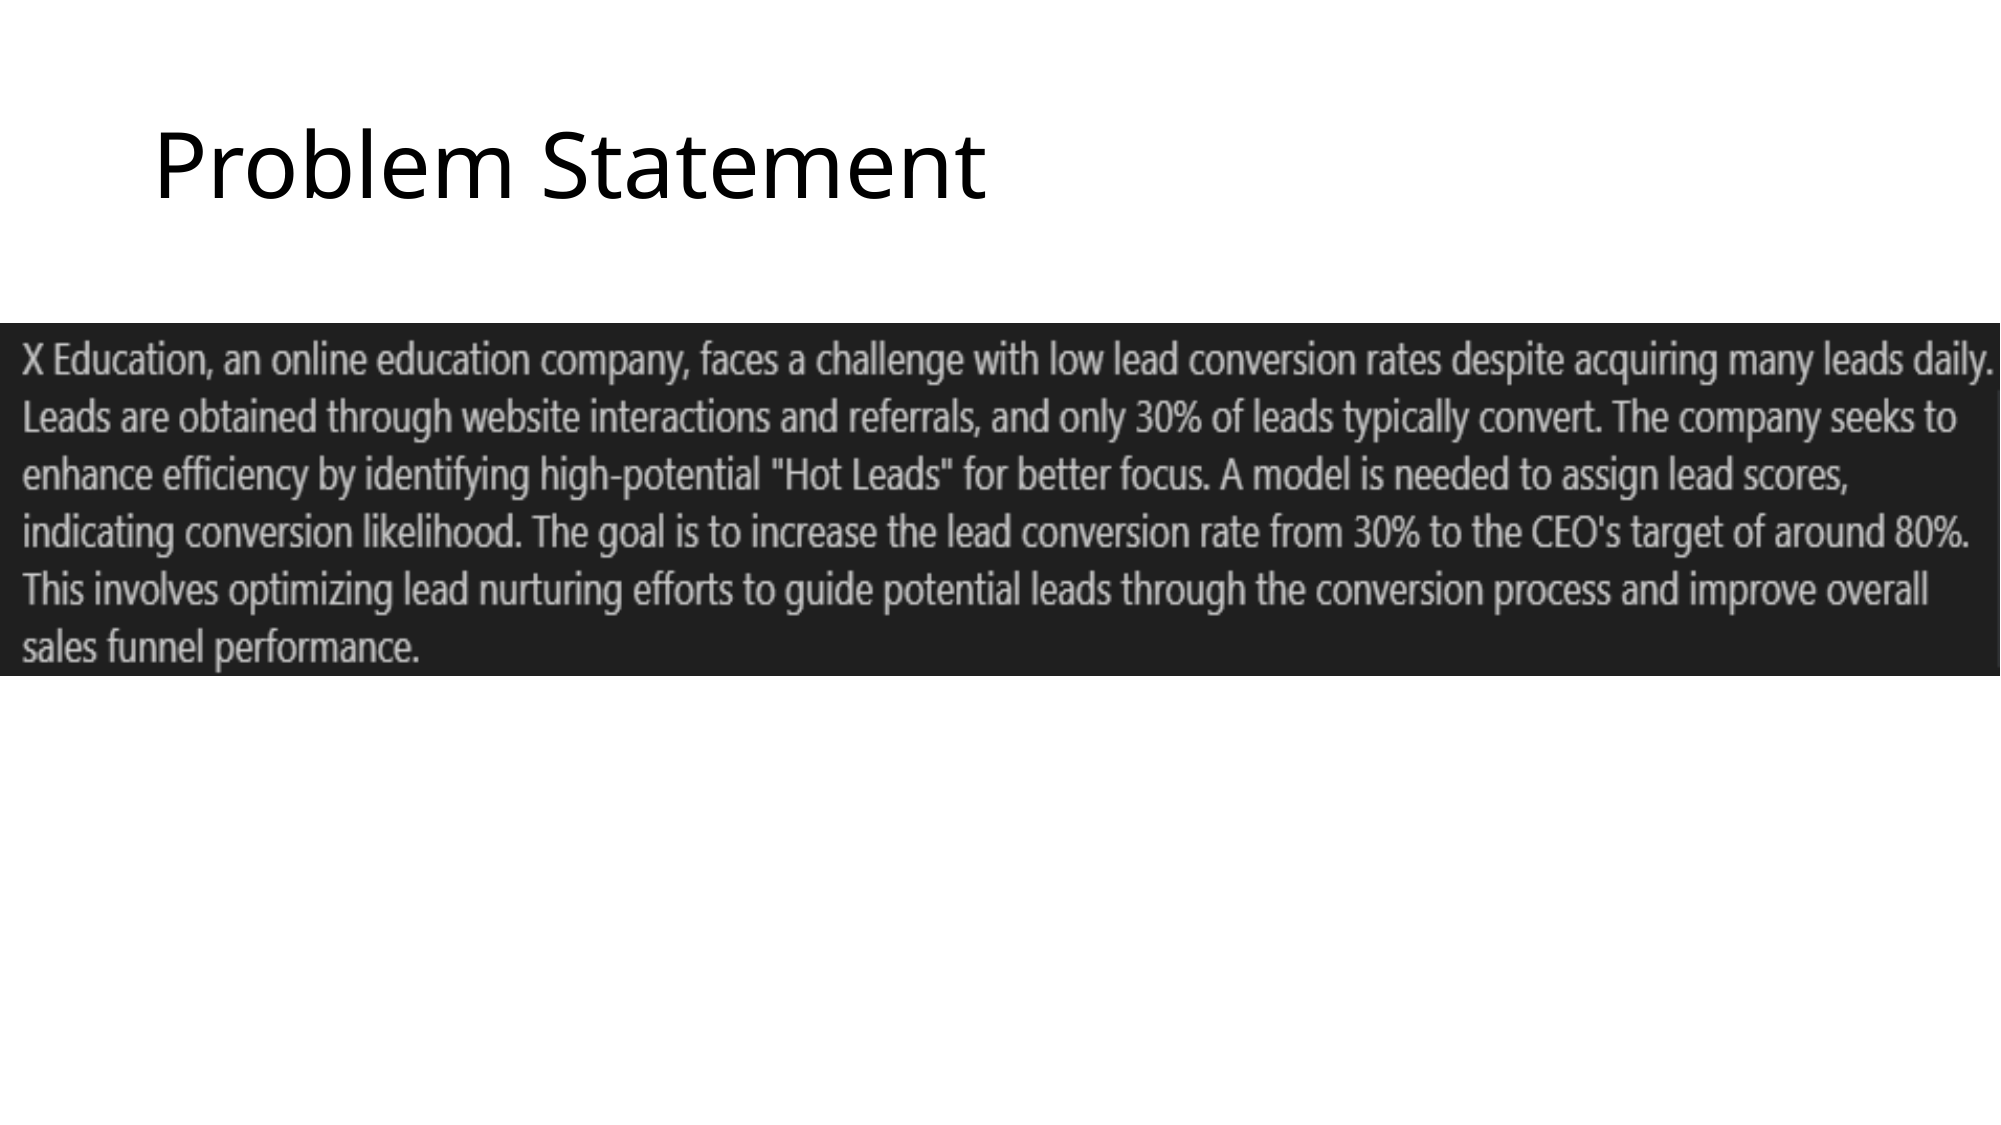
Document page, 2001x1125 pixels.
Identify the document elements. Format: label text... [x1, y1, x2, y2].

title Problem Statement [137, 59, 1863, 278]
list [0, 323, 2000, 676]
